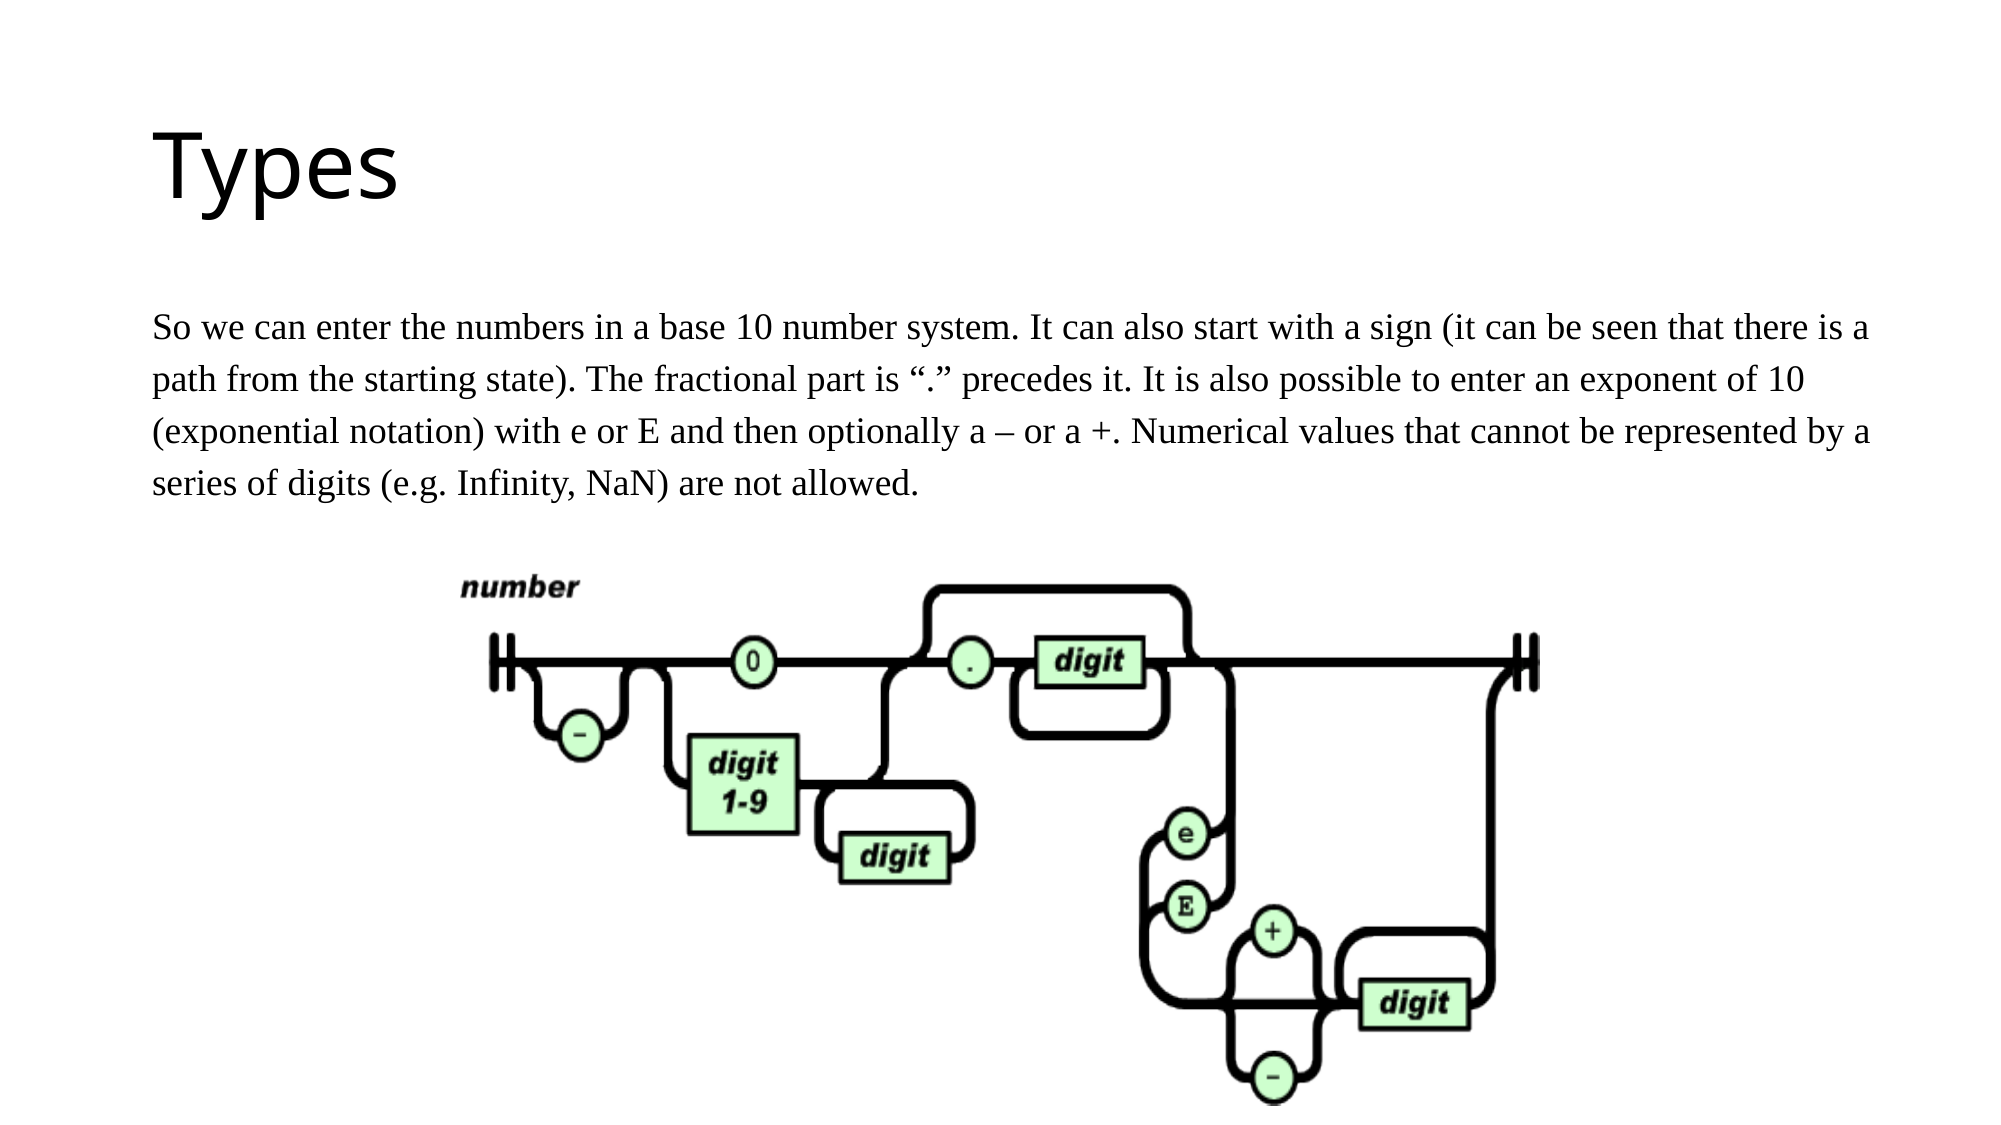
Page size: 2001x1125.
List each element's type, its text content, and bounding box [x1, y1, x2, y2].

text_box So we can enter the numbers in a base 10 number system. It can also start with a sign (it can be seen that there is a path from the starting state). The fractional part is “.” precedes it. It is also possible to enter an exponent of 10 (exponential notation) with e or E and then optionally a – or a +. Numerical values that cannot be represented by a series of digits (e.g. Infinity, NaN) are not allowed. [137, 288, 1938, 511]
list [460, 564, 1540, 1106]
title Types [137, 59, 1863, 278]
